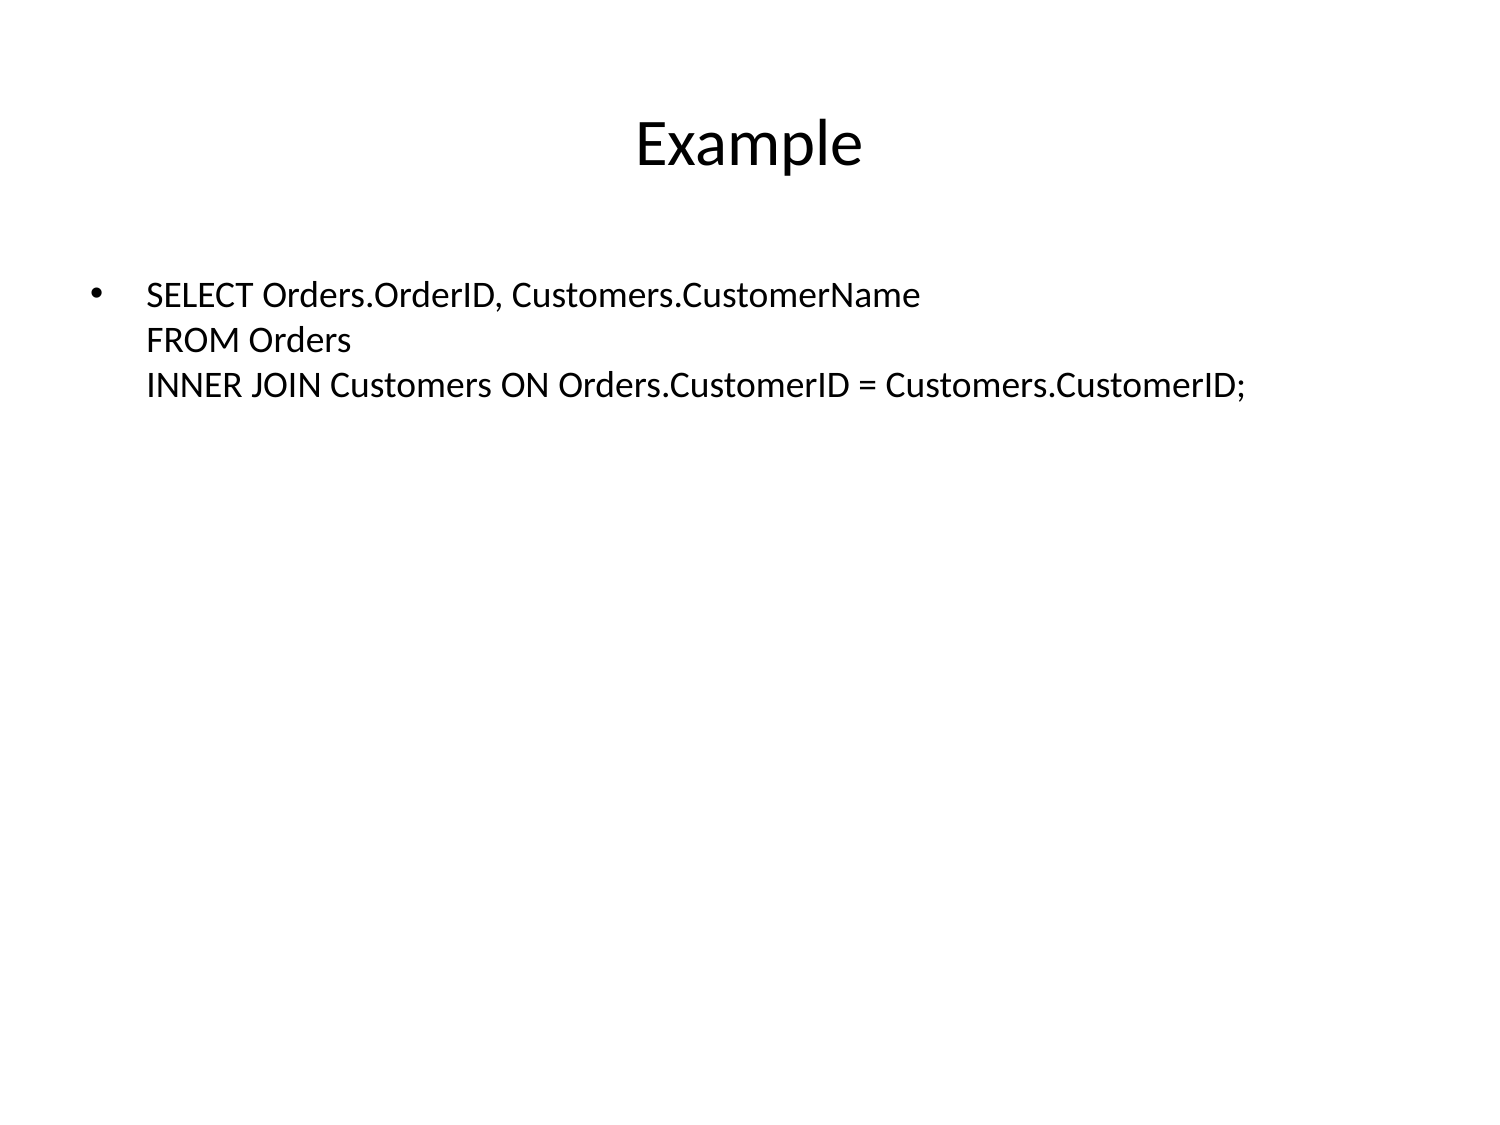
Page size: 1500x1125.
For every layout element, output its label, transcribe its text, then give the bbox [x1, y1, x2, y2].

list SELECT Orders.OrderID, Customers.CustomerName FROM Orders INNER JOIN Customers ON Orders.CustomerID = Customers.CustomerID; [75, 262, 1425, 1005]
title Example [75, 45, 1425, 233]
